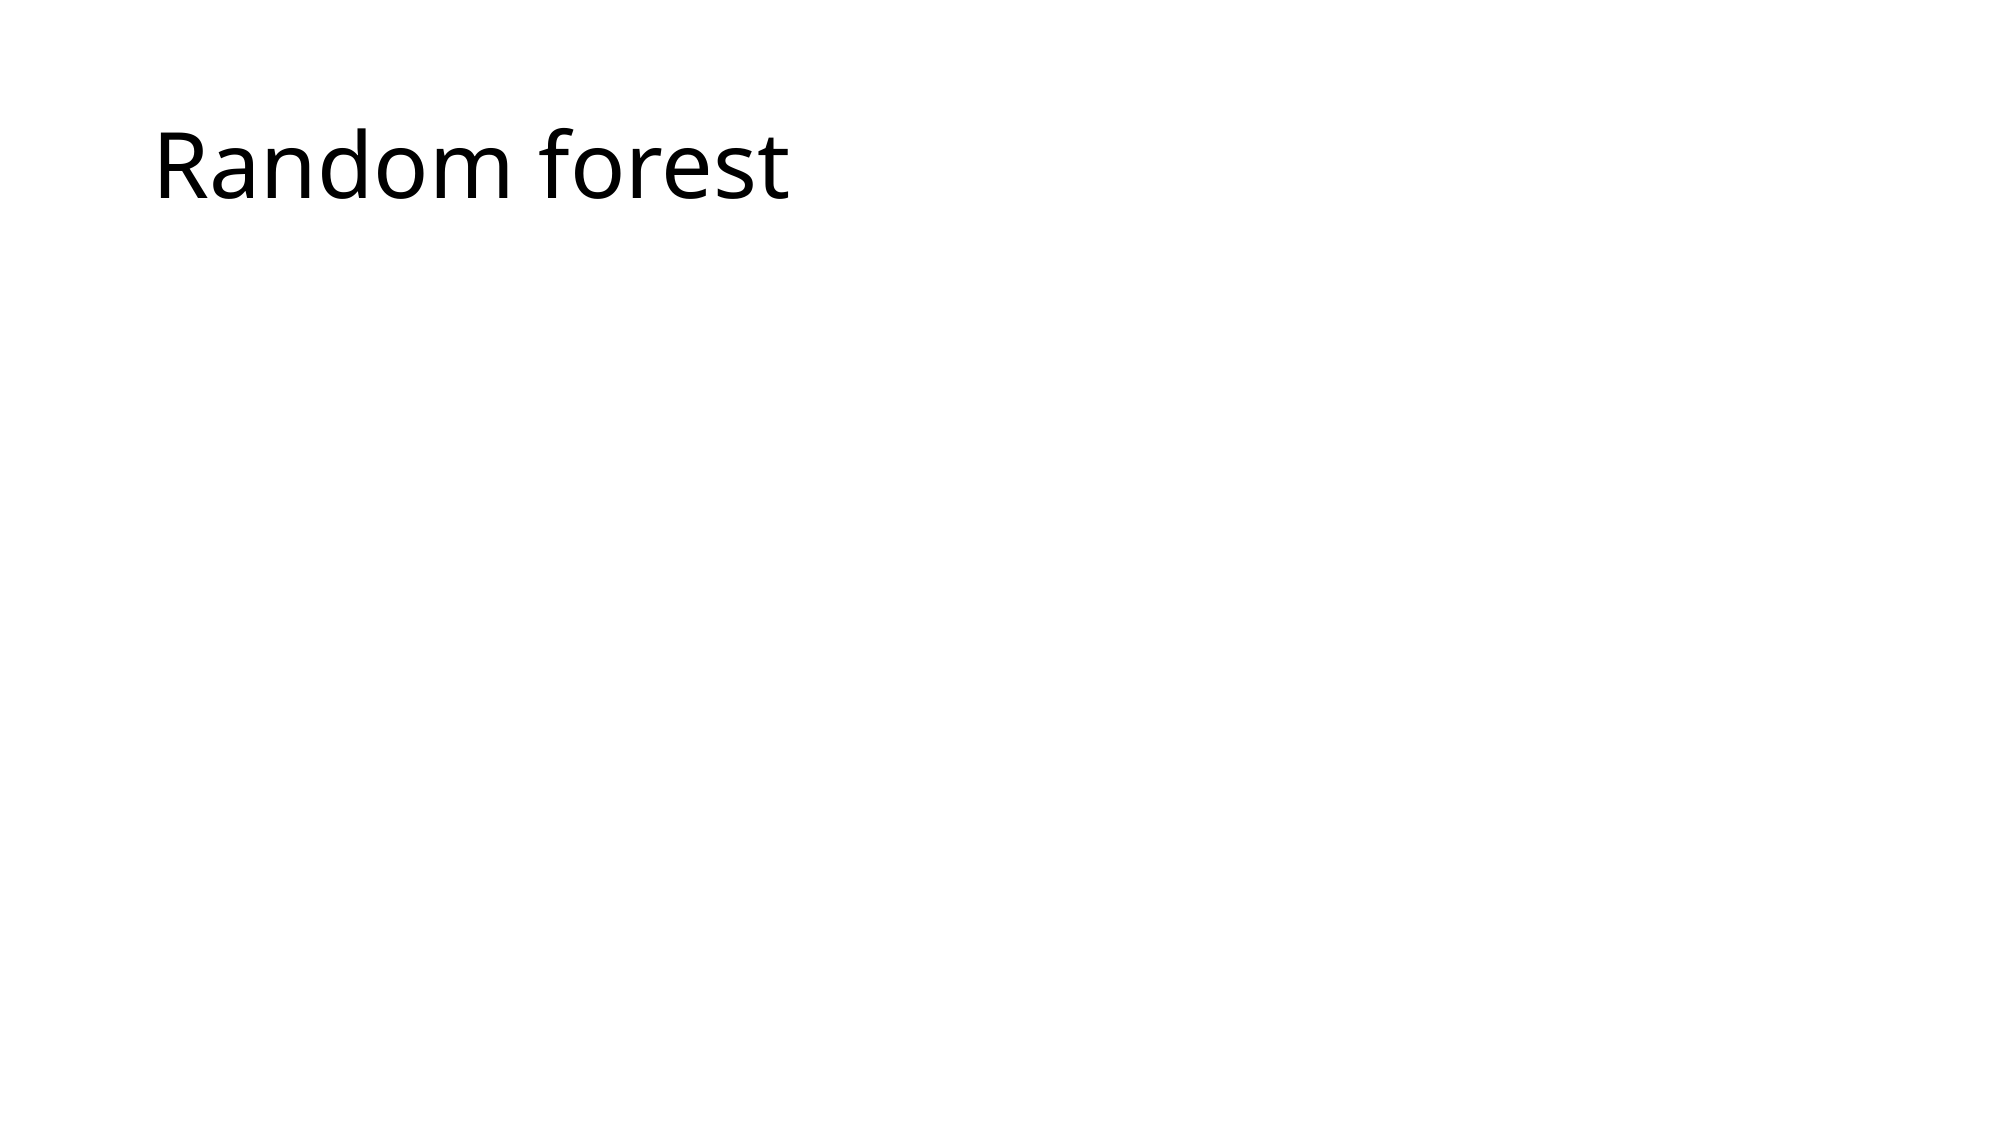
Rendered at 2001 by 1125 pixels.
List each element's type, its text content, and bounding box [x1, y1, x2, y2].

title Random forest [137, 59, 1863, 278]
